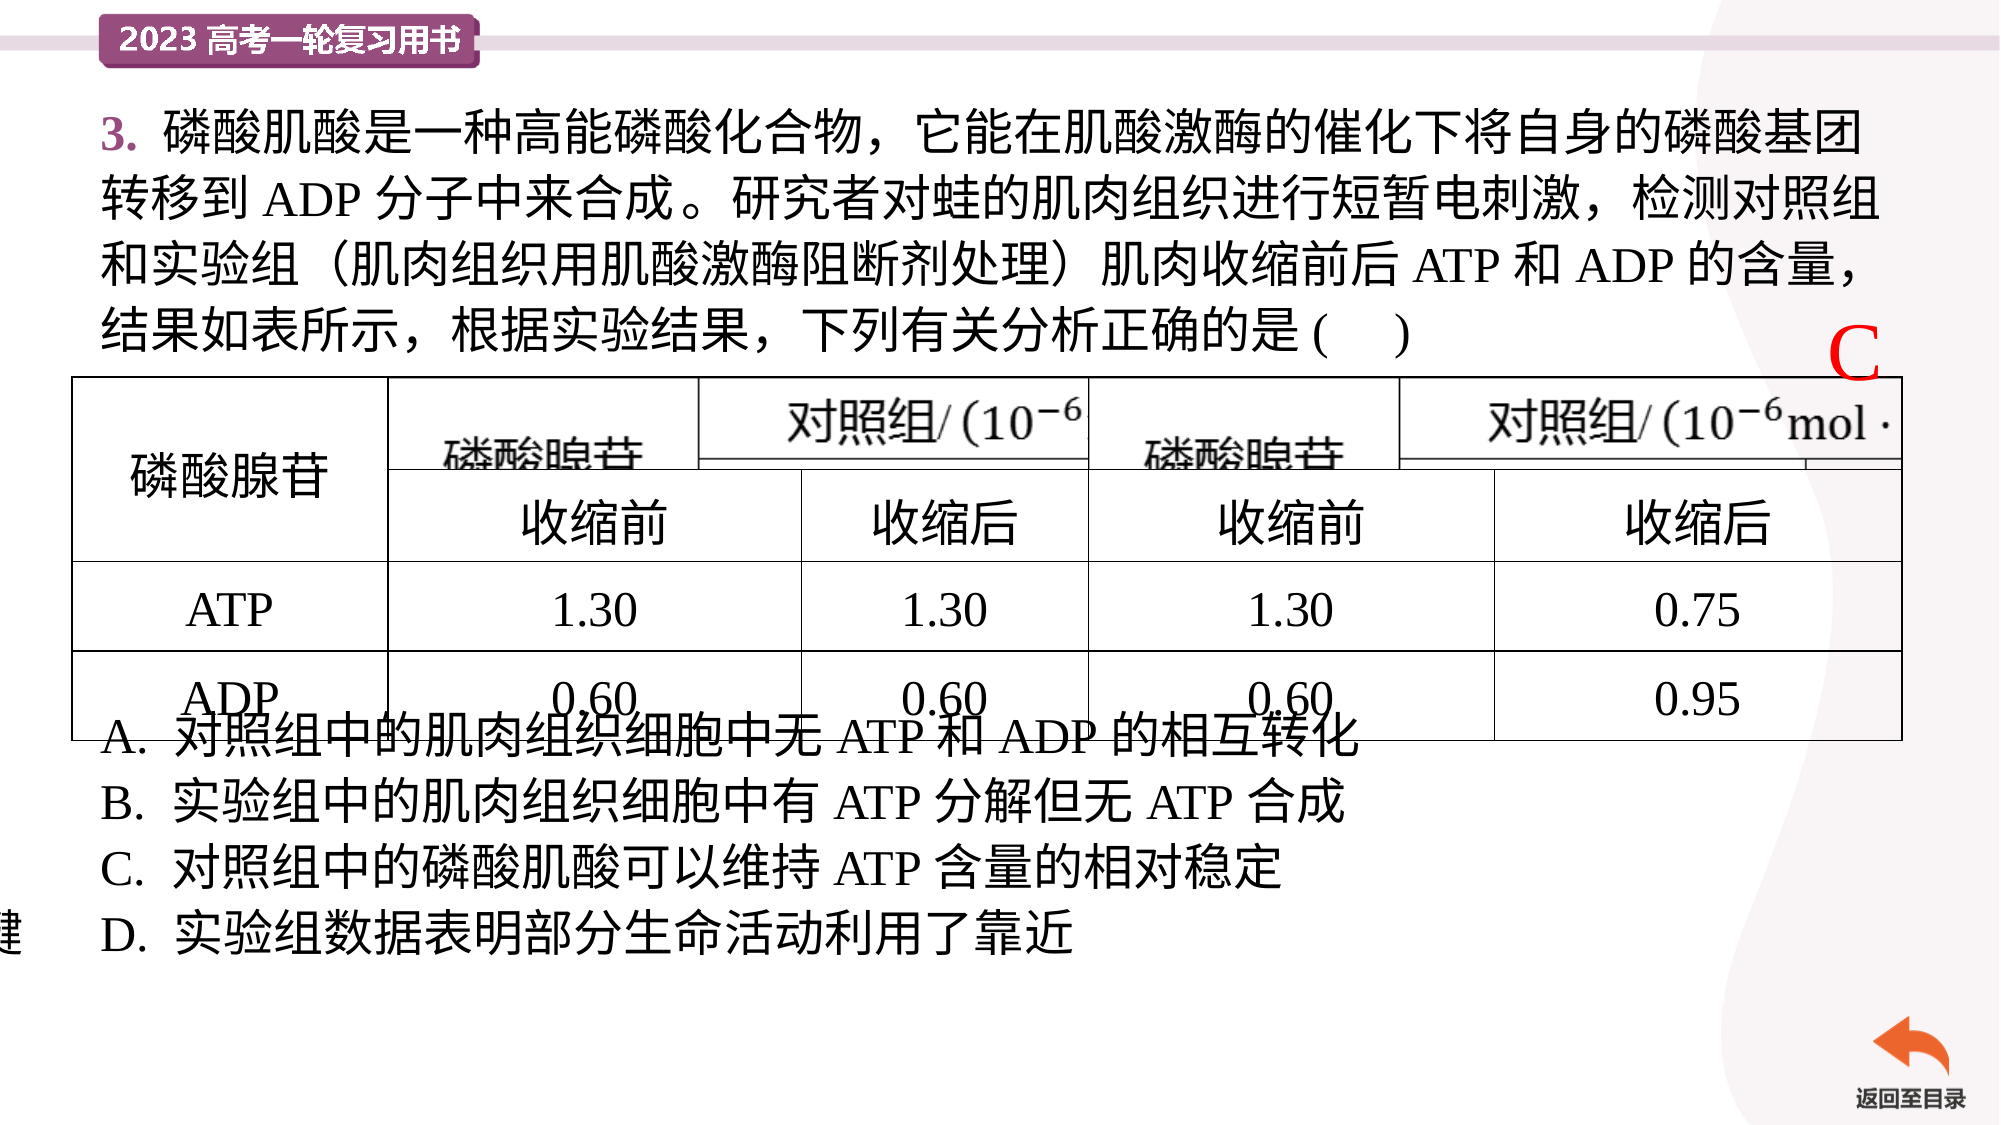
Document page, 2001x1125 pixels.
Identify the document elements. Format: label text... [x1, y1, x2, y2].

table_header [1089, 378, 1901, 469]
picture [0, 0, 2000, 1125]
table_cell 收缩前 [1089, 470, 1494, 561]
table_cell 1.30 [389, 562, 801, 650]
table_cell ATP [73, 562, 387, 650]
text_box C [1767, 287, 1944, 417]
table_header 磷酸腺苷 [73, 378, 387, 561]
table_header [389, 378, 1088, 469]
table_cell 0.95 [1495, 652, 1901, 740]
table_cell 1.30 [802, 562, 1088, 650]
table_cell 0.60 [1089, 652, 1494, 740]
table_cell 0.60 [389, 652, 801, 740]
table_cell ADP [73, 652, 387, 740]
table_cell 0.75 [1495, 562, 1901, 650]
table_cell 收缩后 [1495, 470, 1901, 561]
table_cell 1.30 [1089, 562, 1494, 650]
table_cell 0.60 [802, 652, 1088, 740]
table_cell 收缩前 [389, 470, 801, 561]
table_cell 收缩后 [802, 470, 1088, 561]
